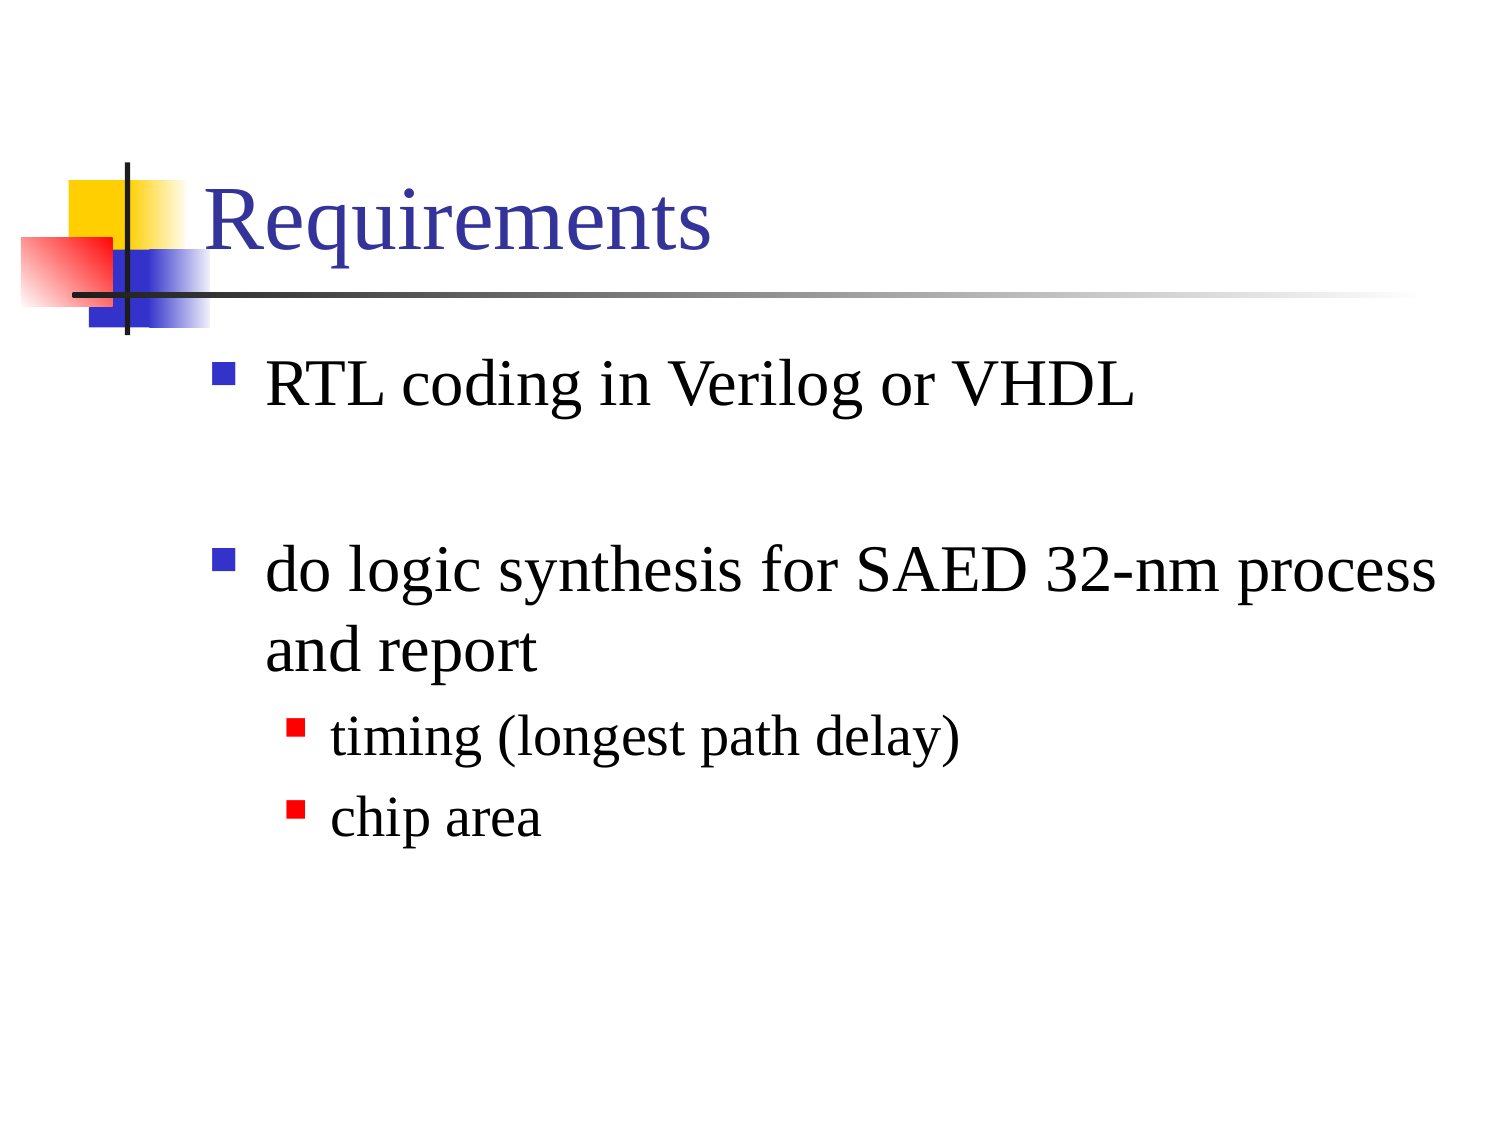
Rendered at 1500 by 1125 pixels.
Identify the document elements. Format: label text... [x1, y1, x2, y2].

list RTL coding in Verilog or VHDL do logic synthesis for SAED 32-nm process and report timing (longest path delay) chip area [193, 331, 1469, 1006]
title Requirements [188, 35, 1468, 275]
